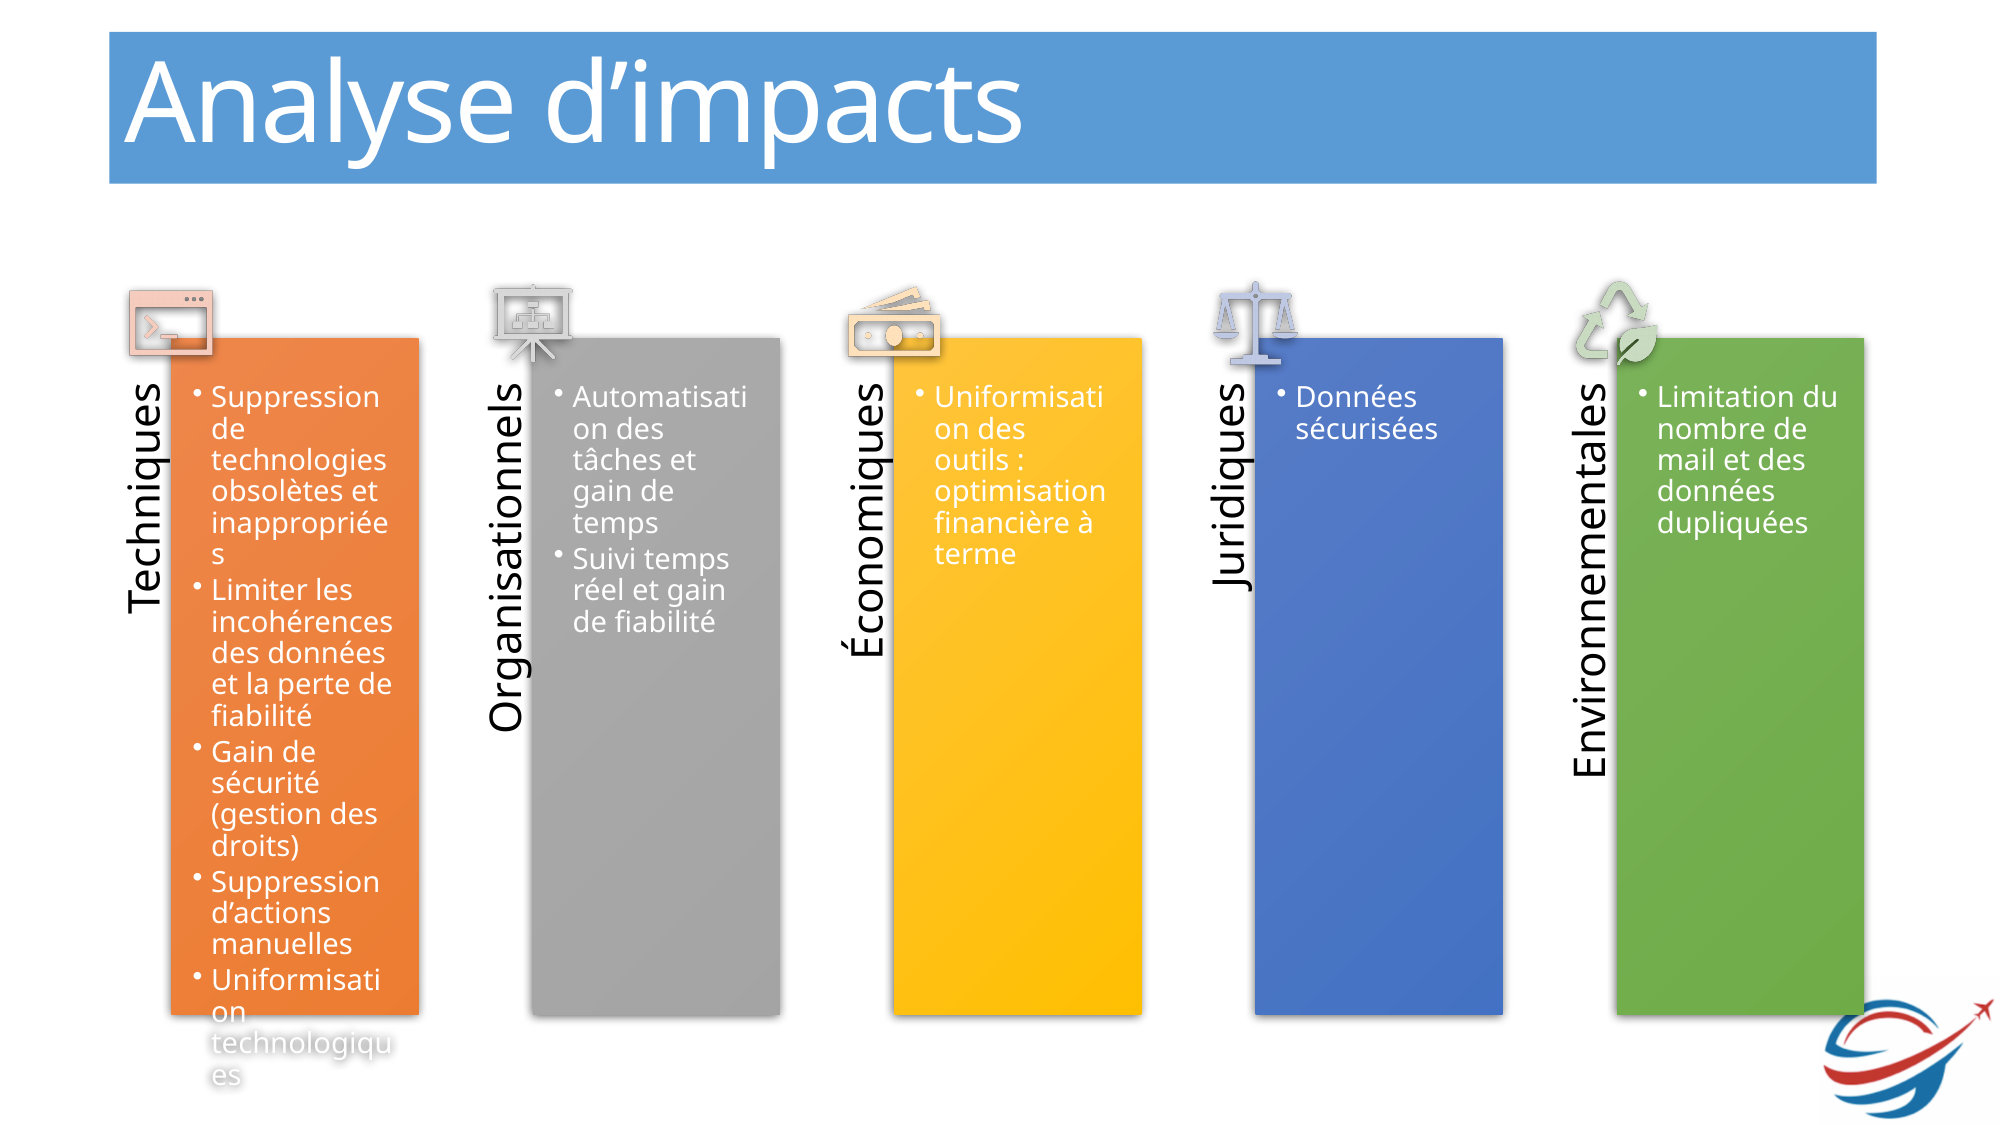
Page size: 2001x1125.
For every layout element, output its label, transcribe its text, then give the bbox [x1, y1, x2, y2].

picture [1817, 976, 2000, 1125]
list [110, 210, 1876, 1078]
title Analyse d’impacts [109, 31, 1877, 184]
